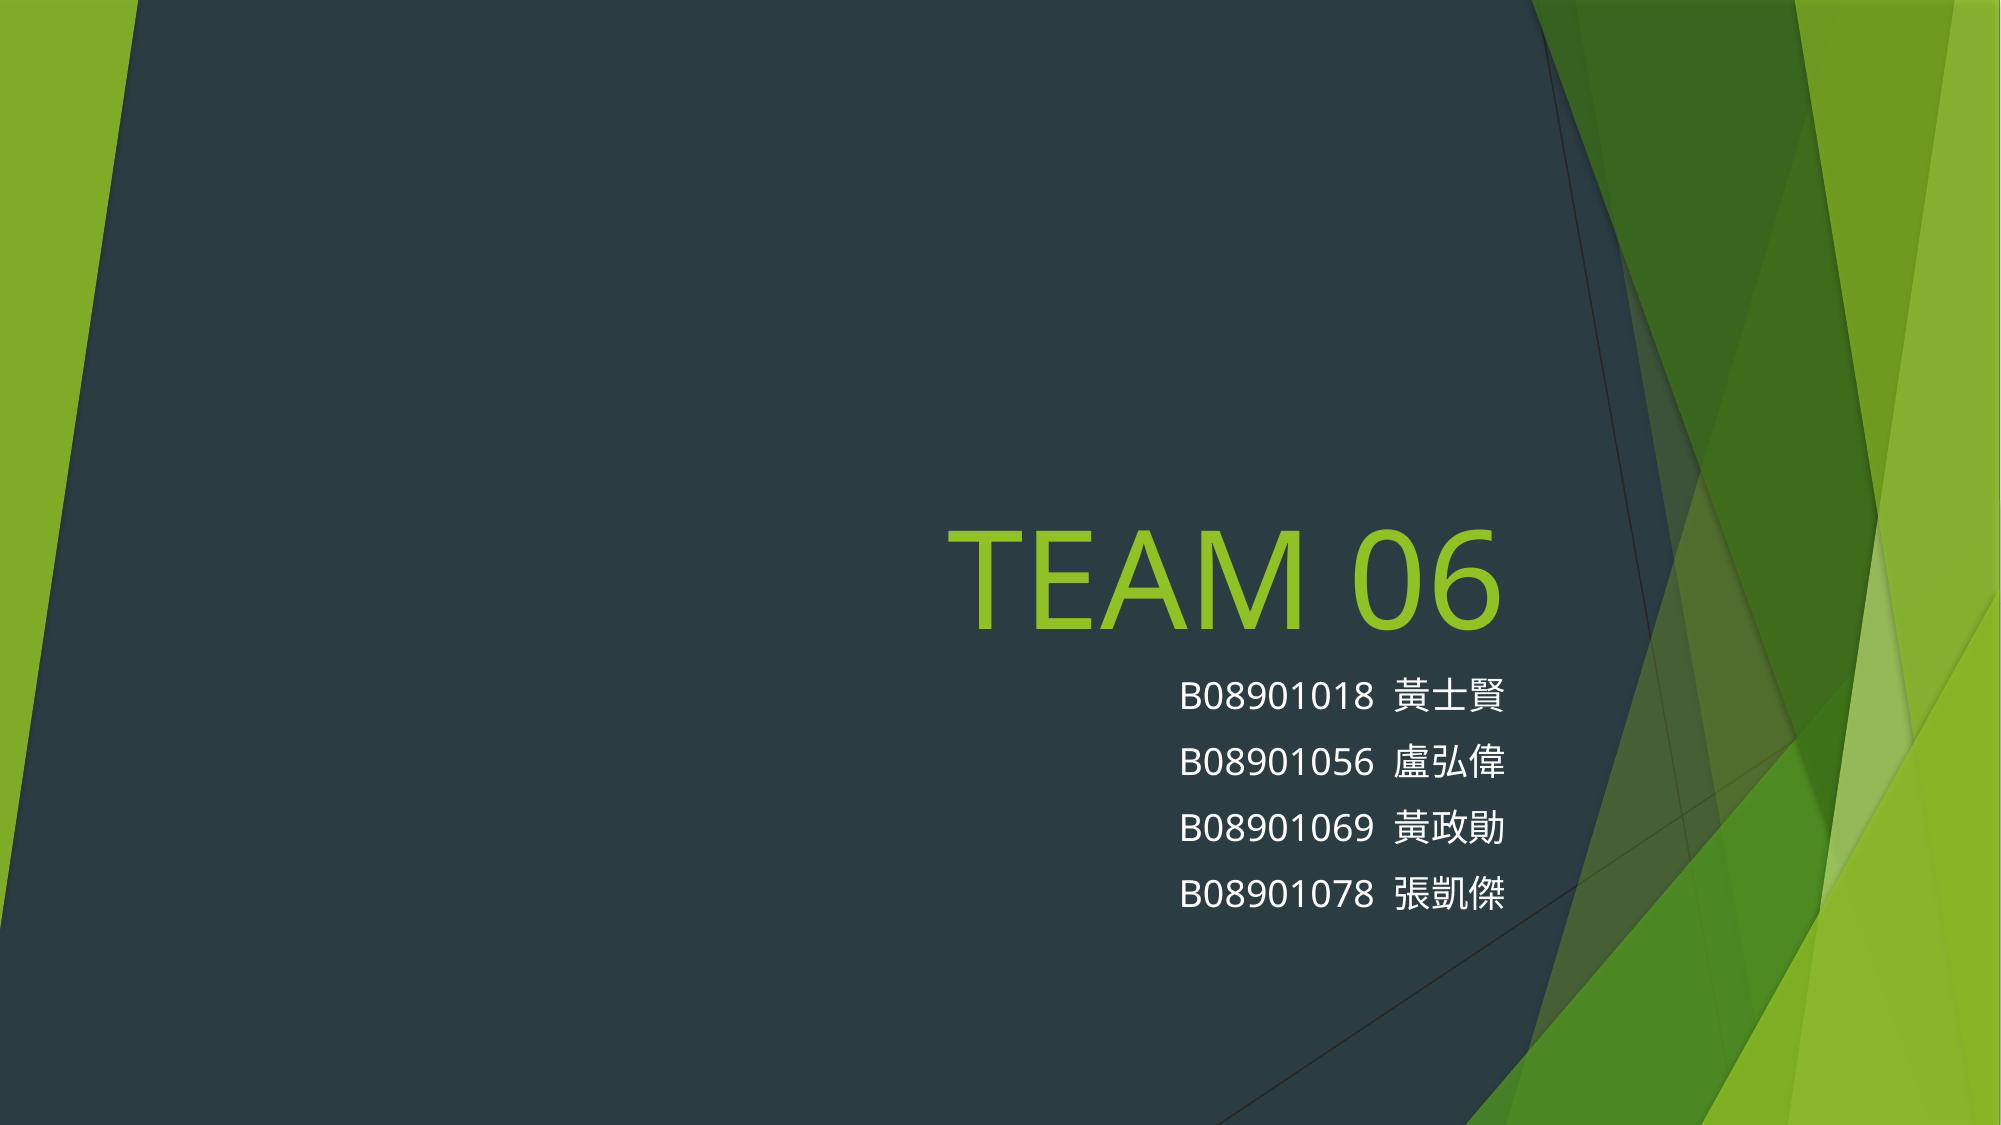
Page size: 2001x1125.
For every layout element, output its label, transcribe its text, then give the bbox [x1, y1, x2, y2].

title TEAM 06 [247, 394, 1522, 664]
subtitle B08901018 黃士賢 B08901056 盧弘偉 B08901069 黃政勛 B08901078 張凱傑 [247, 664, 1522, 935]
